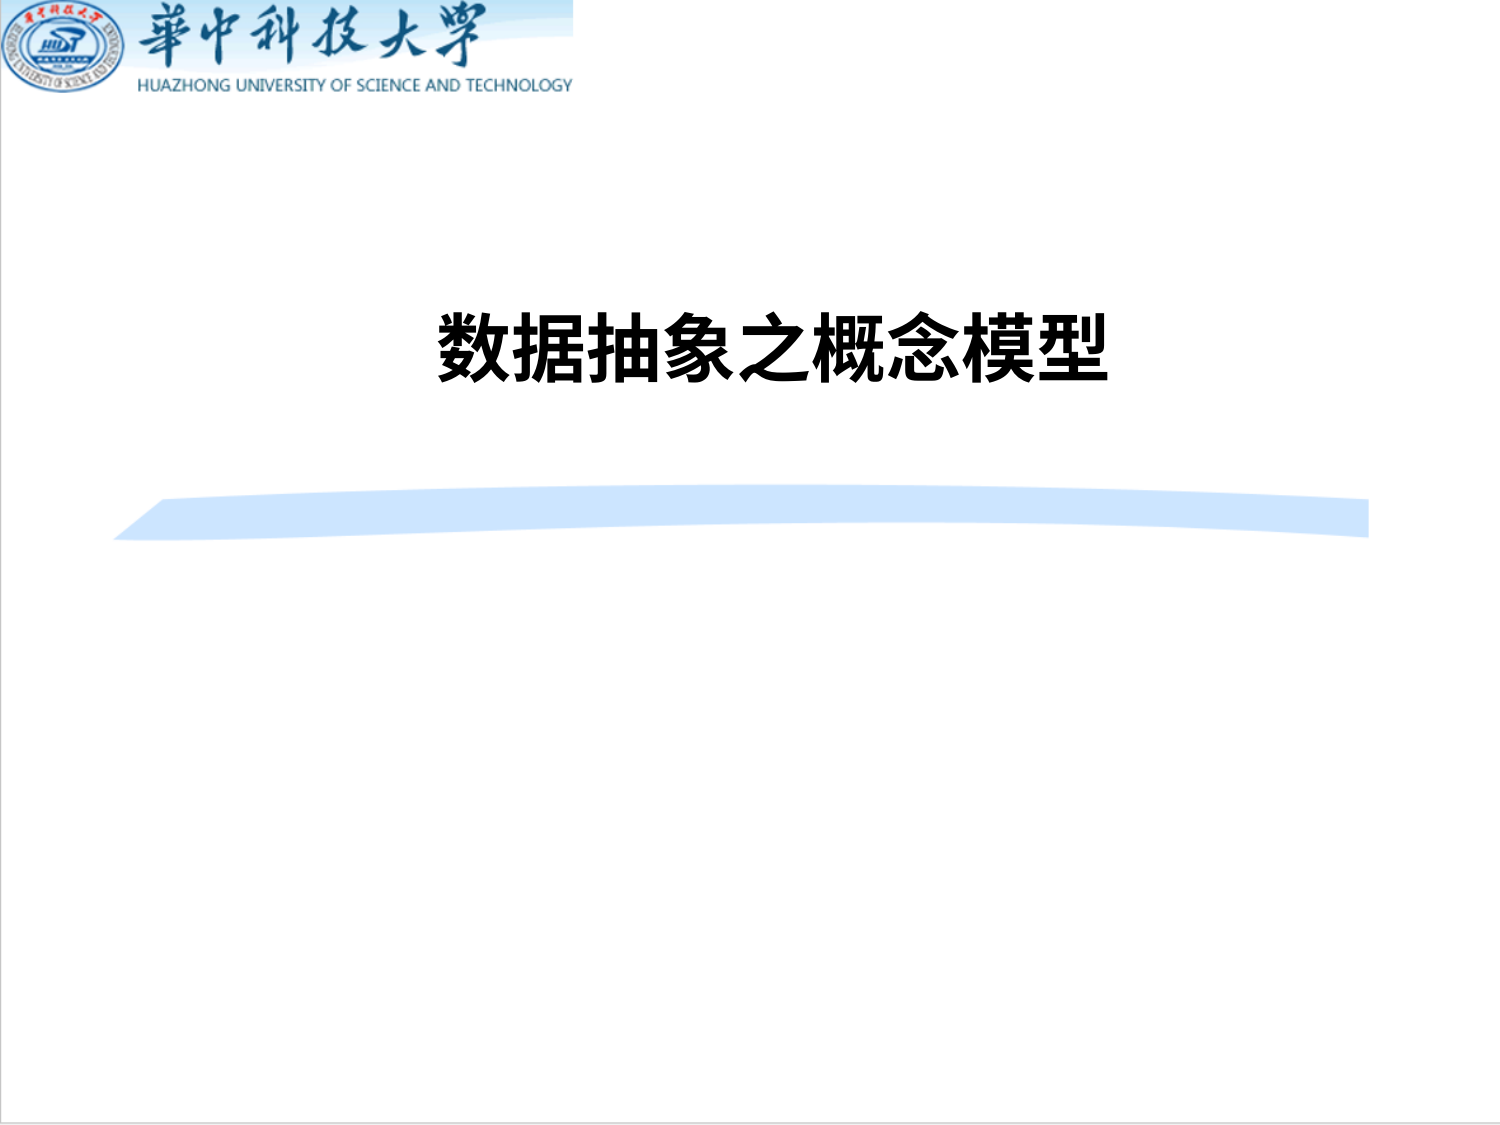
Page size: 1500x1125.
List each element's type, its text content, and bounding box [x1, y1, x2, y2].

text_box 数据抽象之概念模型 [227, 288, 1321, 405]
picture [0, 0, 1500, 1125]
